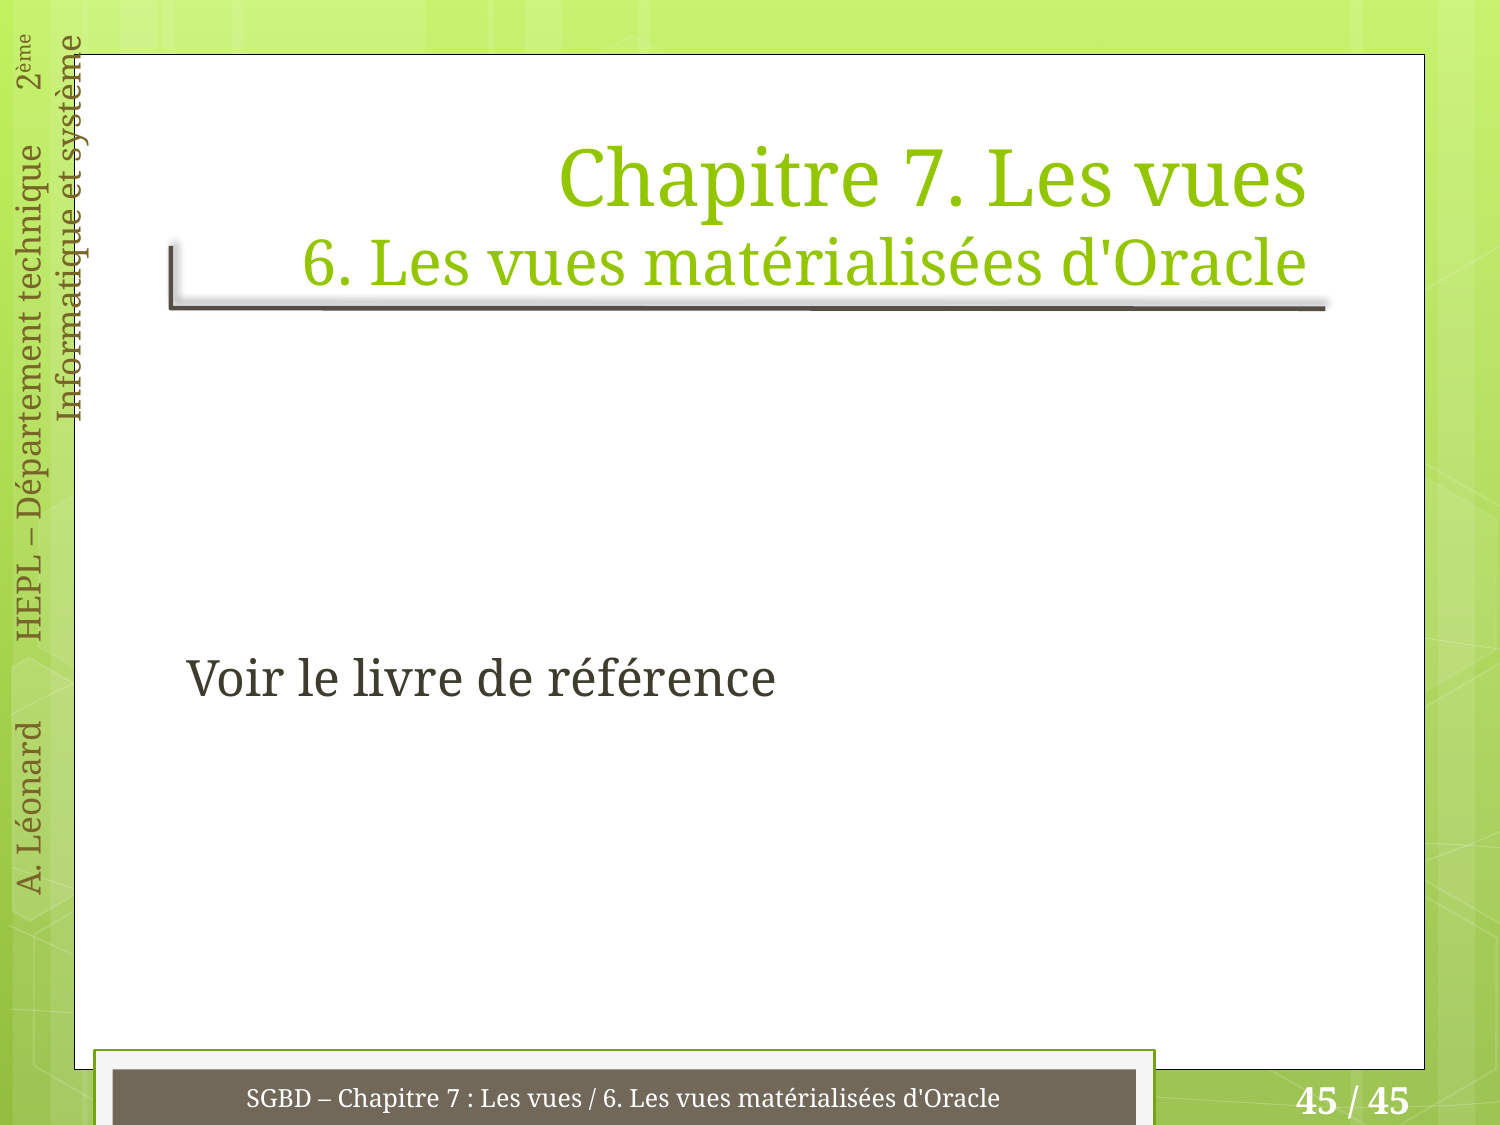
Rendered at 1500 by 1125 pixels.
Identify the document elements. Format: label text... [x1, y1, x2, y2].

list Voir le livre de référence [171, 336, 1323, 1016]
title Chapitre 7. Les vues 6. Les vues matérialisées d'Oracle [171, 118, 1324, 306]
footer SGBD – Chapitre 7 : Les vues / 6. Les vues matérialisées d'Oracle [112, 1067, 1136, 1125]
